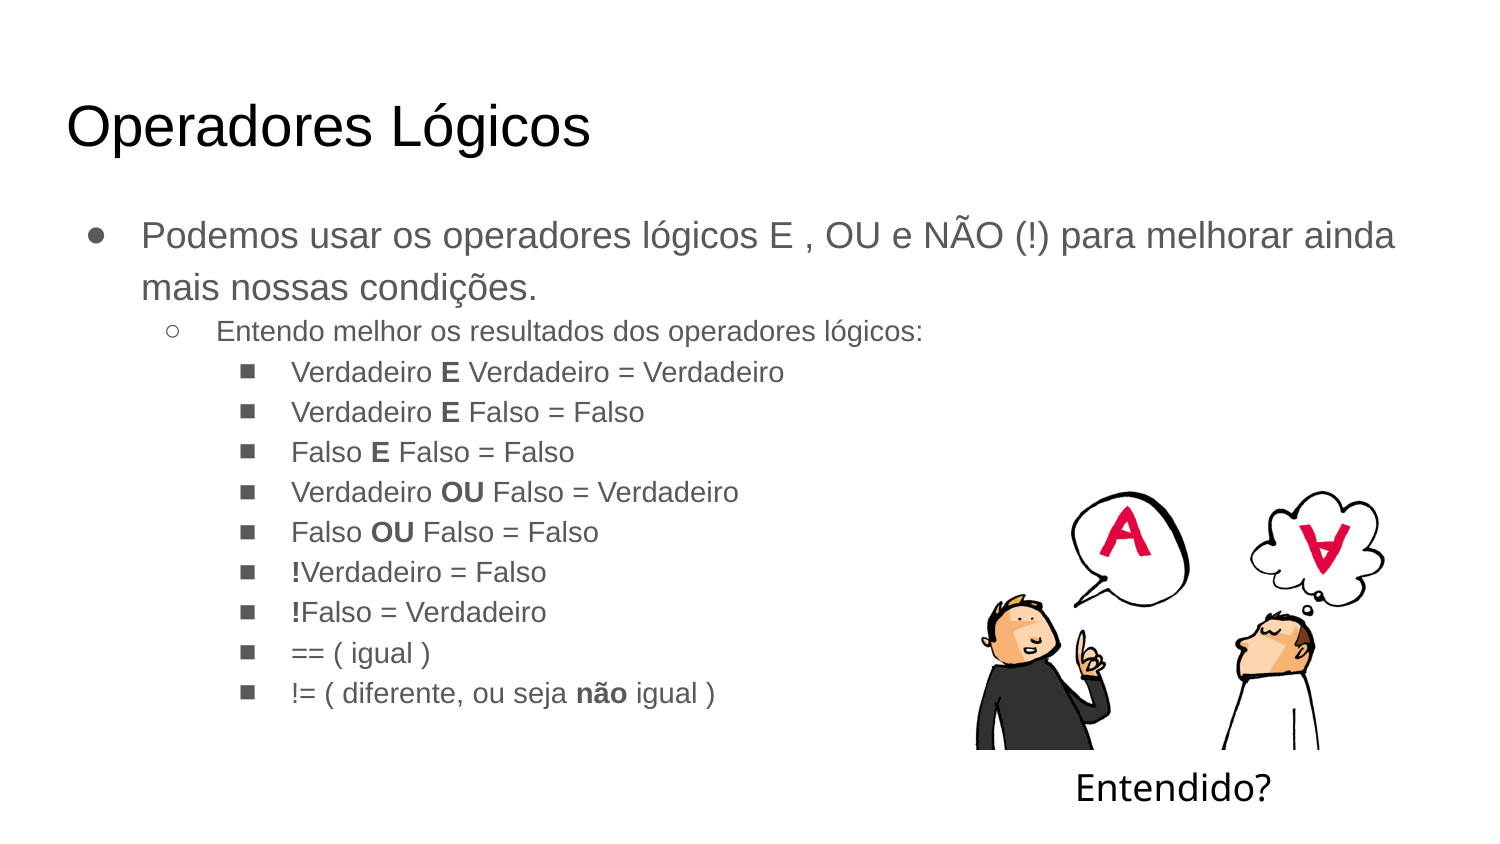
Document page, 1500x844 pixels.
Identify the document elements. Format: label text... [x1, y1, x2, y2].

text_box Entendido? [953, 758, 1394, 814]
title Operadores Lógicos [51, 72, 1449, 167]
picture [929, 485, 1417, 750]
list Podemos usar os operadores lógicos E , OU e NÃO (!) para melhorar ainda mais nossas condições. Entendo melhor os resultados dos operadores lógicos: Verdadeiro E Verdadeiro = Verdadeiro Verdadeiro E Falso = Falso Falso E Falso = Falso Verdadeiro OU Falso = Verdadeiro Falso OU Falso = Falso !Verdadeiro = Falso !Falso = Verdadeiro == ( igual ) != ( diferente, ou seja não igual ) [51, 189, 1449, 750]
